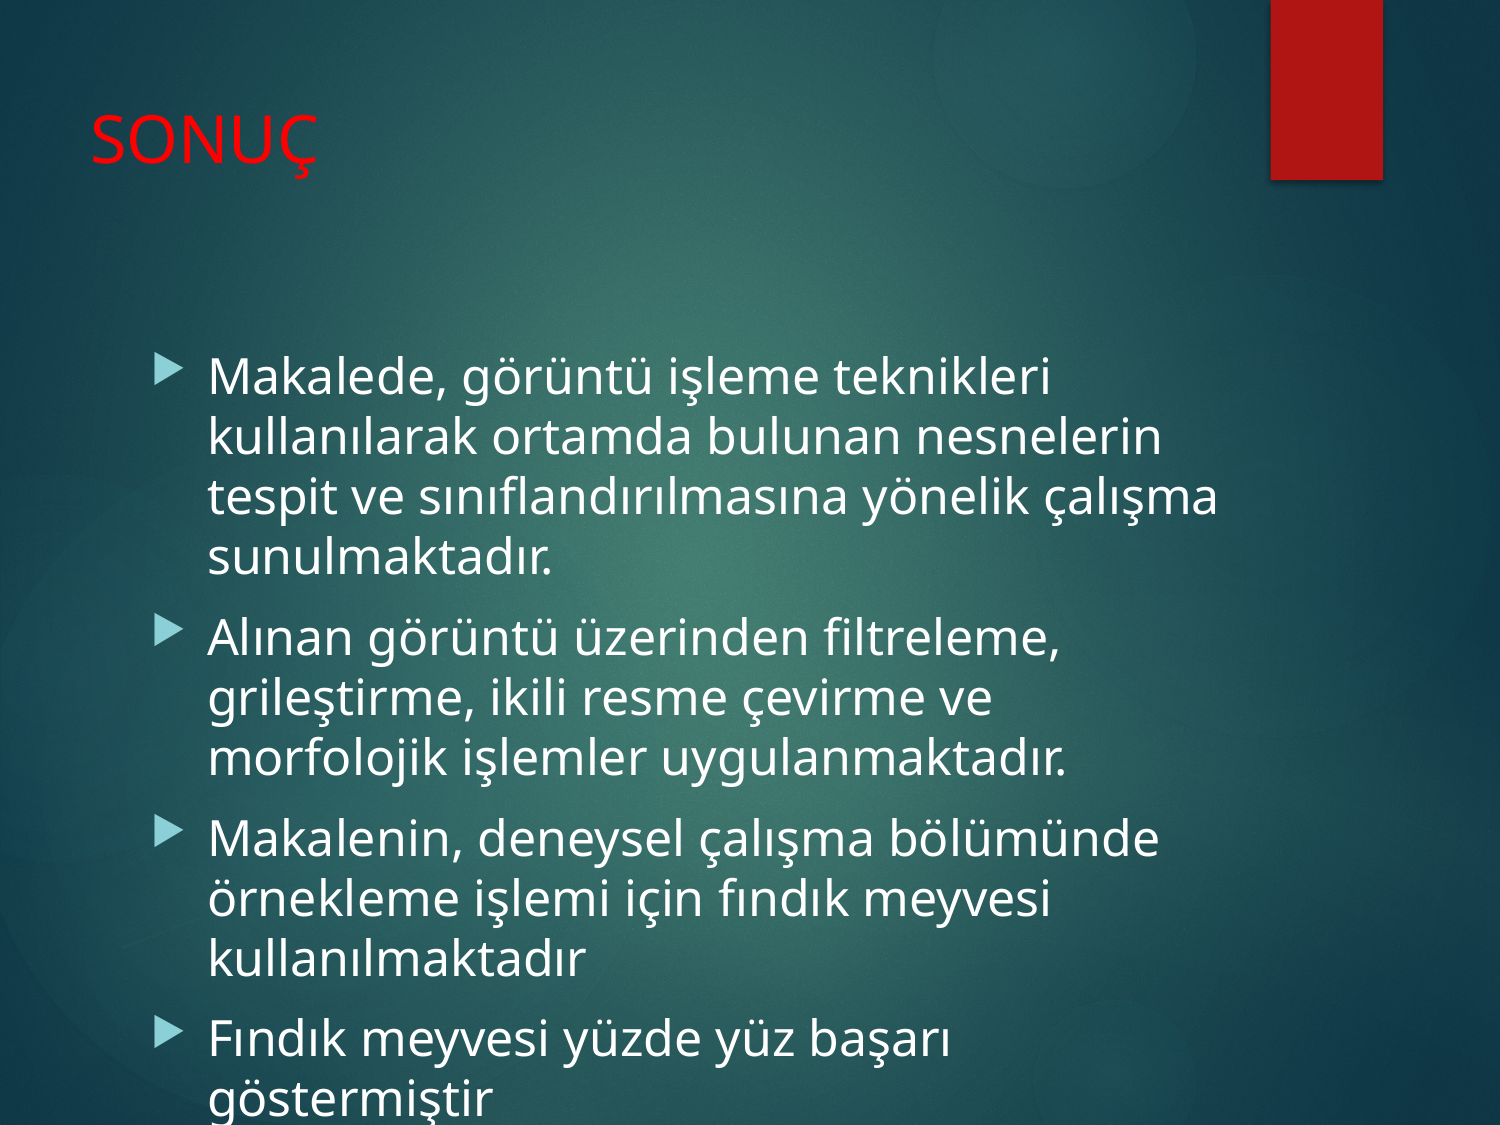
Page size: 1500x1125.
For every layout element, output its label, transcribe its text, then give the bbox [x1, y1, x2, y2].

list Makalede, görüntü işleme teknikleri kullanılarak ortamda bulunan nesnelerin tespit ve sınıflandırılmasına yönelik çalışma sunulmaktadır. Alınan görüntü üzerinden filtreleme, grileştirme, ikili resme çevirme ve morfolojik işlemler uygulanmaktadır. Makalenin, deneysel çalışma bölümünde örnekleme işlemi için fındık meyvesi kullanılmaktadır Fındık meyvesi yüzde yüz başarı göstermiştir [135, 336, 1237, 1025]
title SONUÇ [75, 90, 372, 230]
